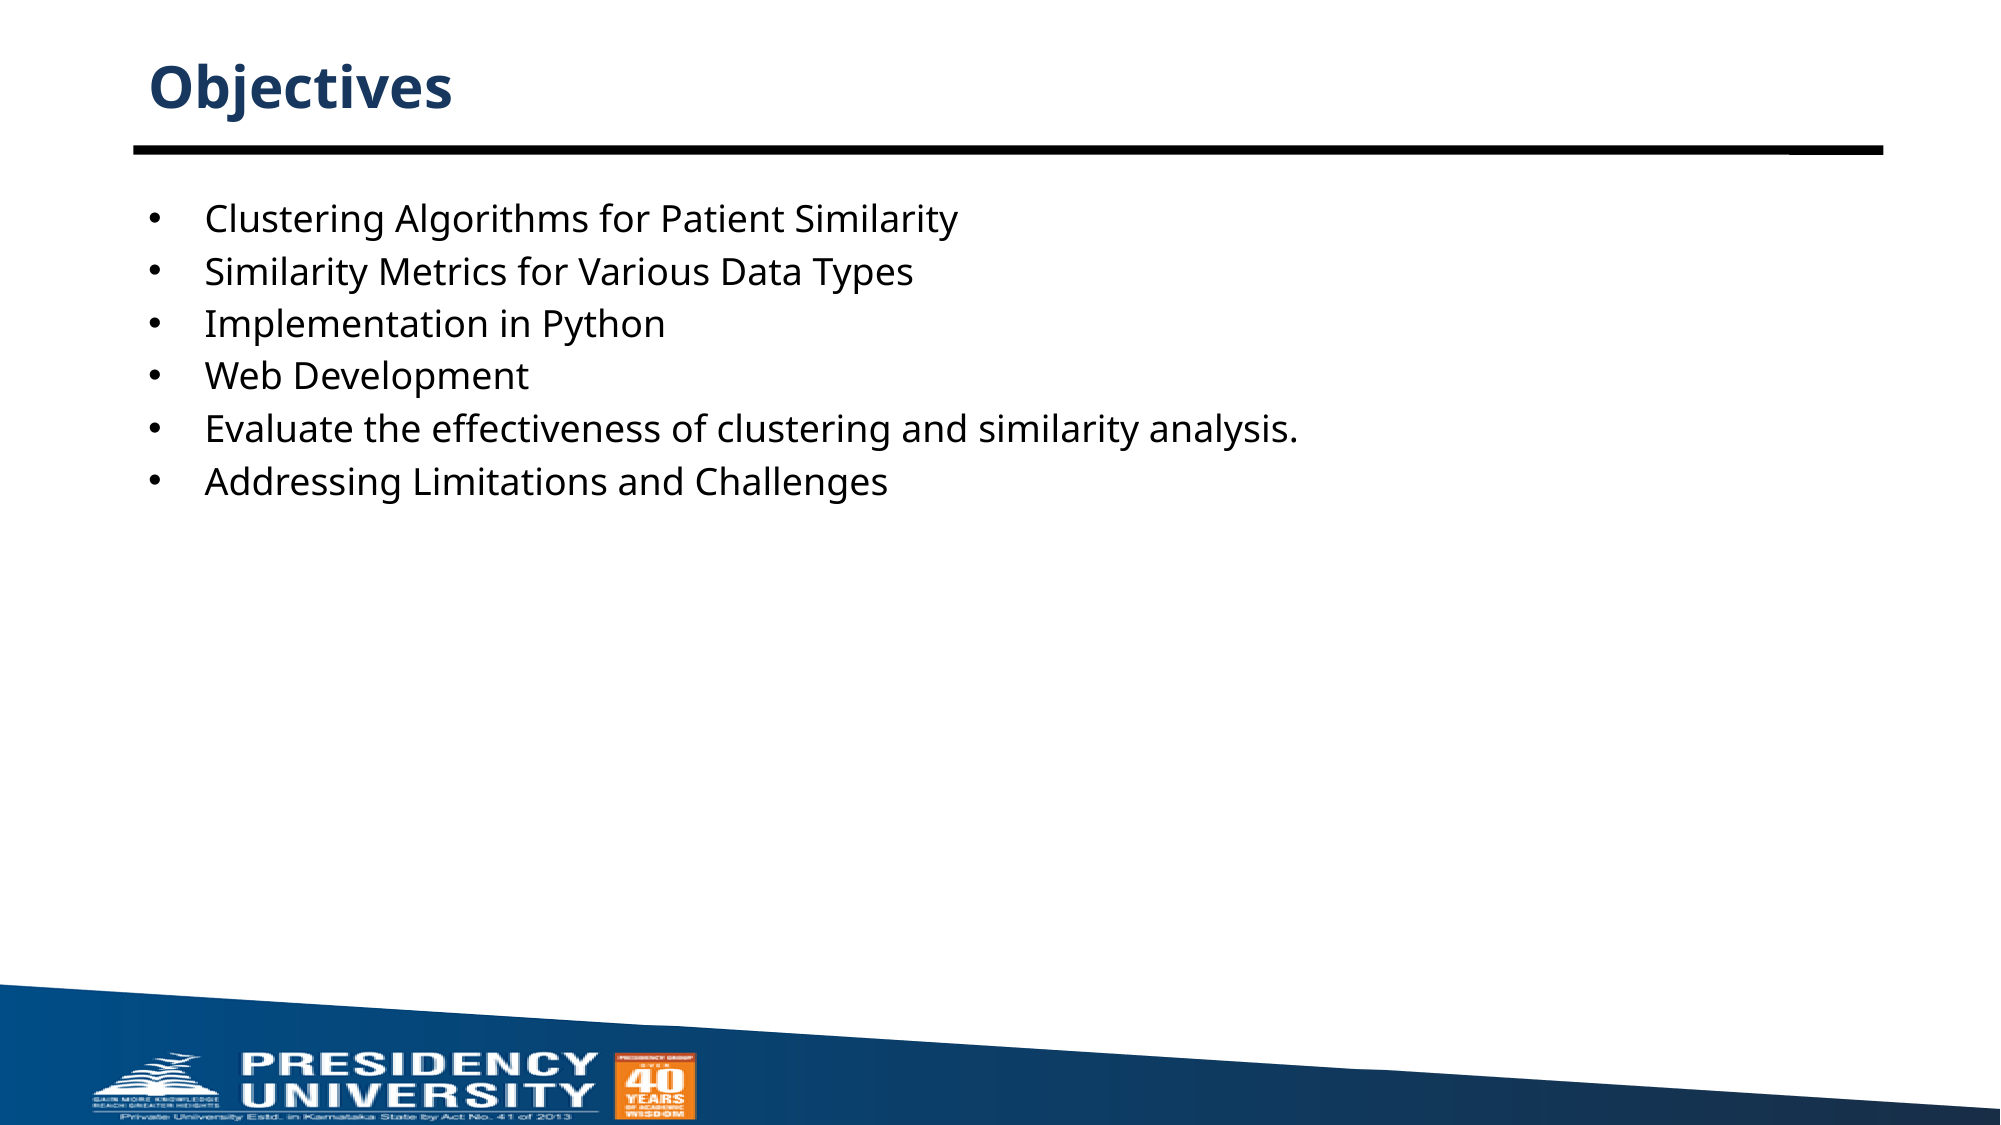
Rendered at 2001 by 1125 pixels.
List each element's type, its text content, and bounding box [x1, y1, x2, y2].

list Clustering Algorithms for Patient Similarity Similarity Metrics for Various Data Types Implementation in Python Web Development Evaluate the effectiveness of clustering and similarity analysis. Addressing Limitations and Challenges [133, 187, 1884, 1000]
title Objectives [133, 45, 1884, 125]
picture [0, 982, 2000, 1125]
